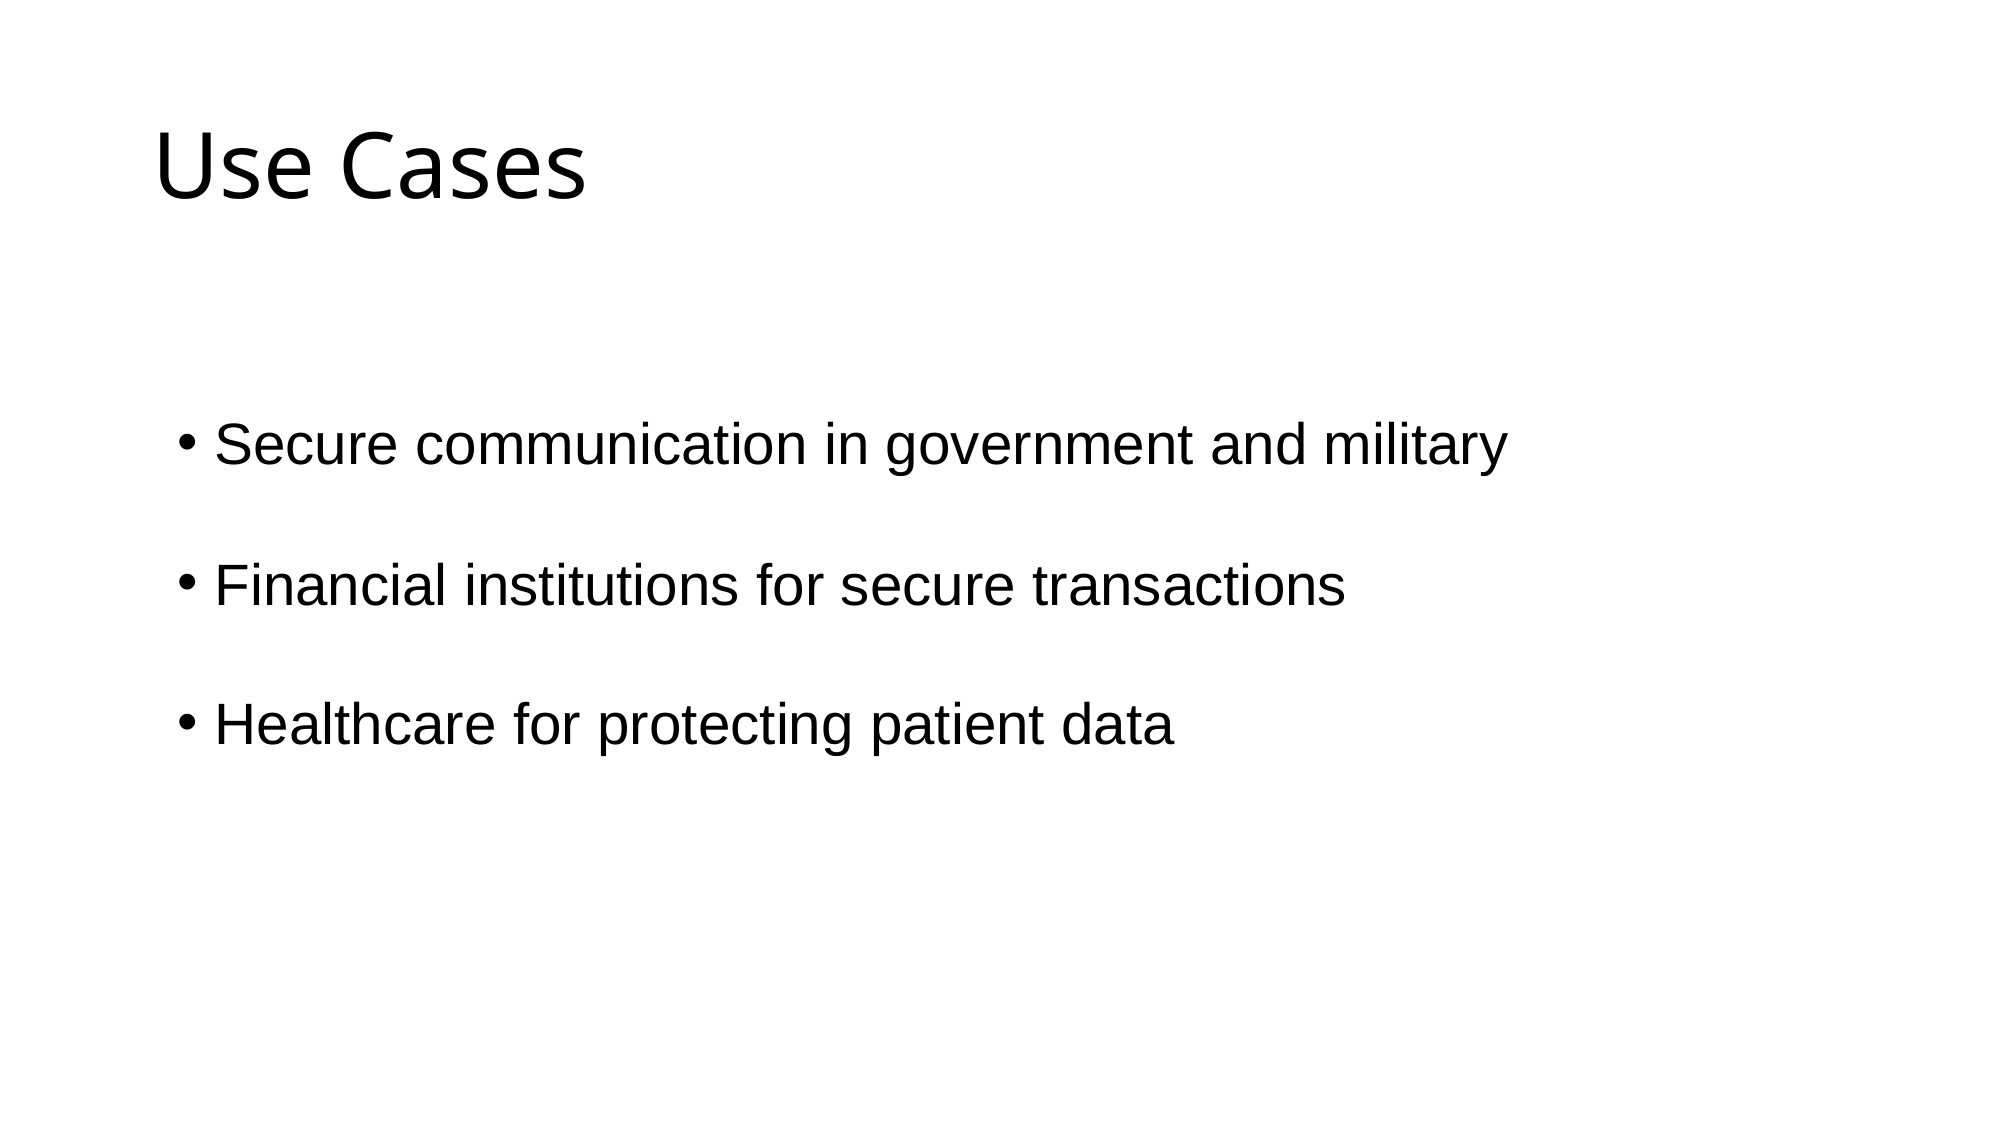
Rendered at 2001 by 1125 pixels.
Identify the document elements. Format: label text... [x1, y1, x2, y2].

title Use Cases [137, 59, 1863, 278]
list Secure communication in government and military Financial institutions for secure transactions Healthcare for protecting patient data [162, 220, 1552, 874]
